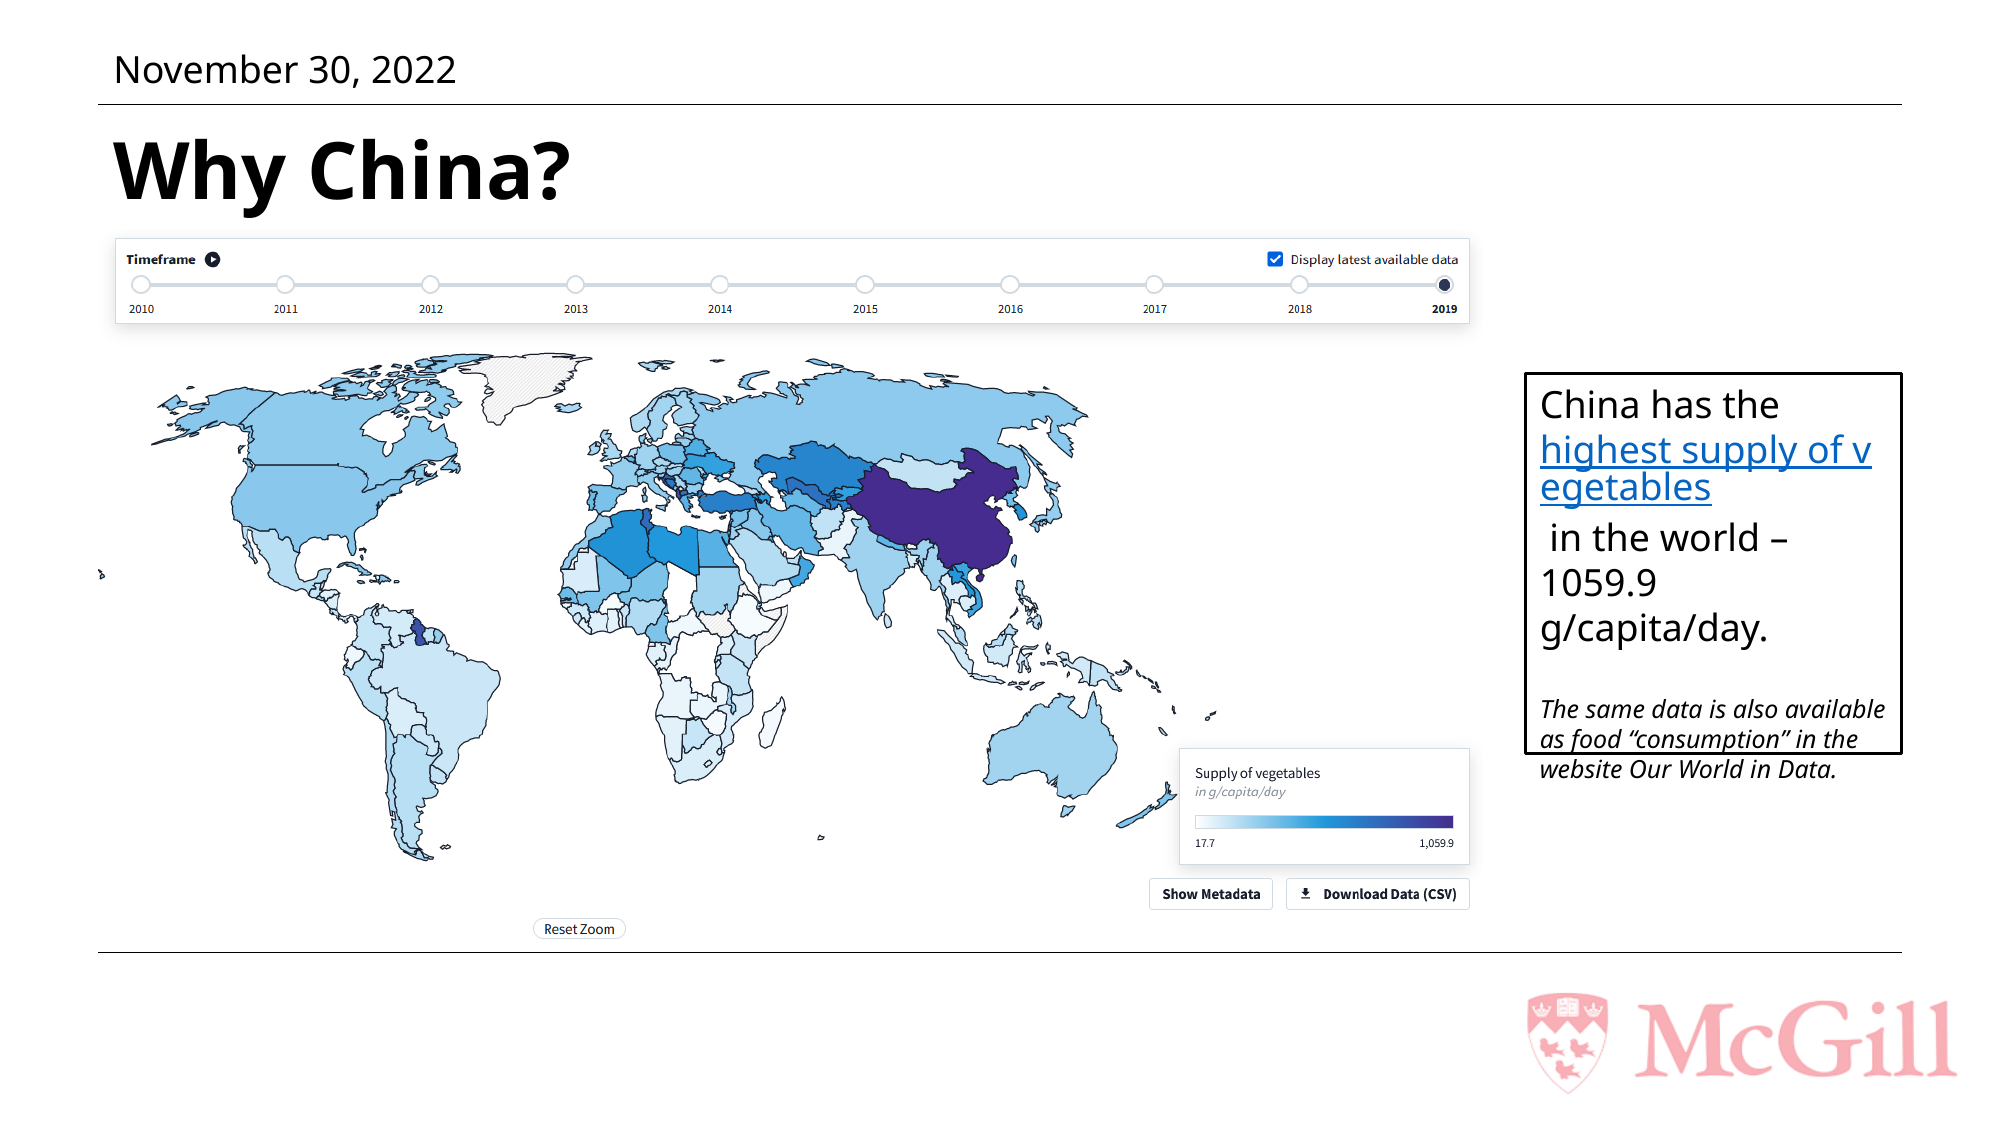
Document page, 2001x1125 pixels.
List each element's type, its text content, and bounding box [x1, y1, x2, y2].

text_box China has the highest supply of vegetables in the world – 1059.9 g/capita/day. The same data is also available as food “consumption” in the website Our World in Data. [1525, 373, 1902, 754]
picture [1487, 958, 2000, 1125]
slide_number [98, 38, 549, 99]
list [98, 229, 1507, 943]
title Why China? [98, 105, 1824, 245]
